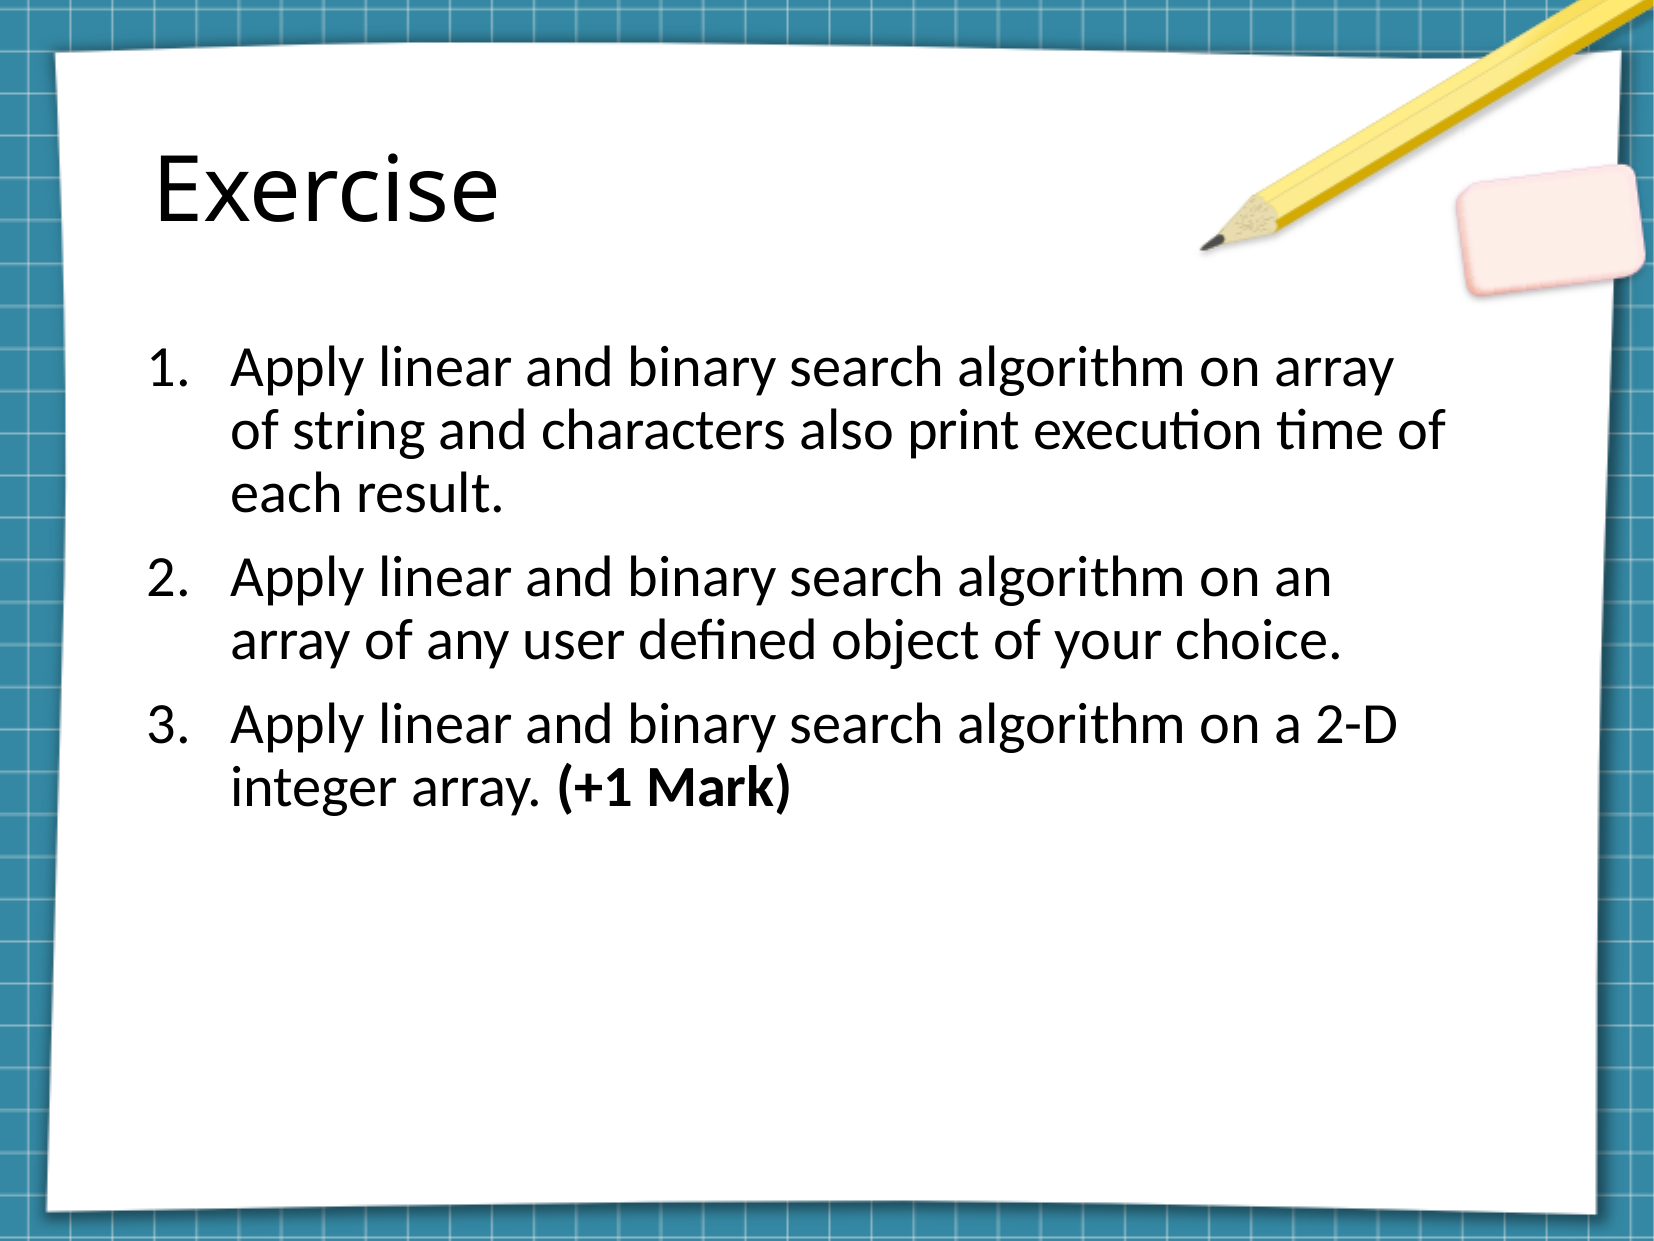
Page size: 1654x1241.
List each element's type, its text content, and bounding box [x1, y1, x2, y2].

picture [0, 0, 1654, 1241]
text_box Exercise [137, 83, 1470, 301]
text_box Apply linear and binary search algorithm on array of string and characters also print execution time of each result. Apply linear and binary search algorithm on an array of any user defined object of your choice. Apply linear and binary search algorithm on a 2-D integer array. (+1 Mark) [131, 328, 1464, 1043]
